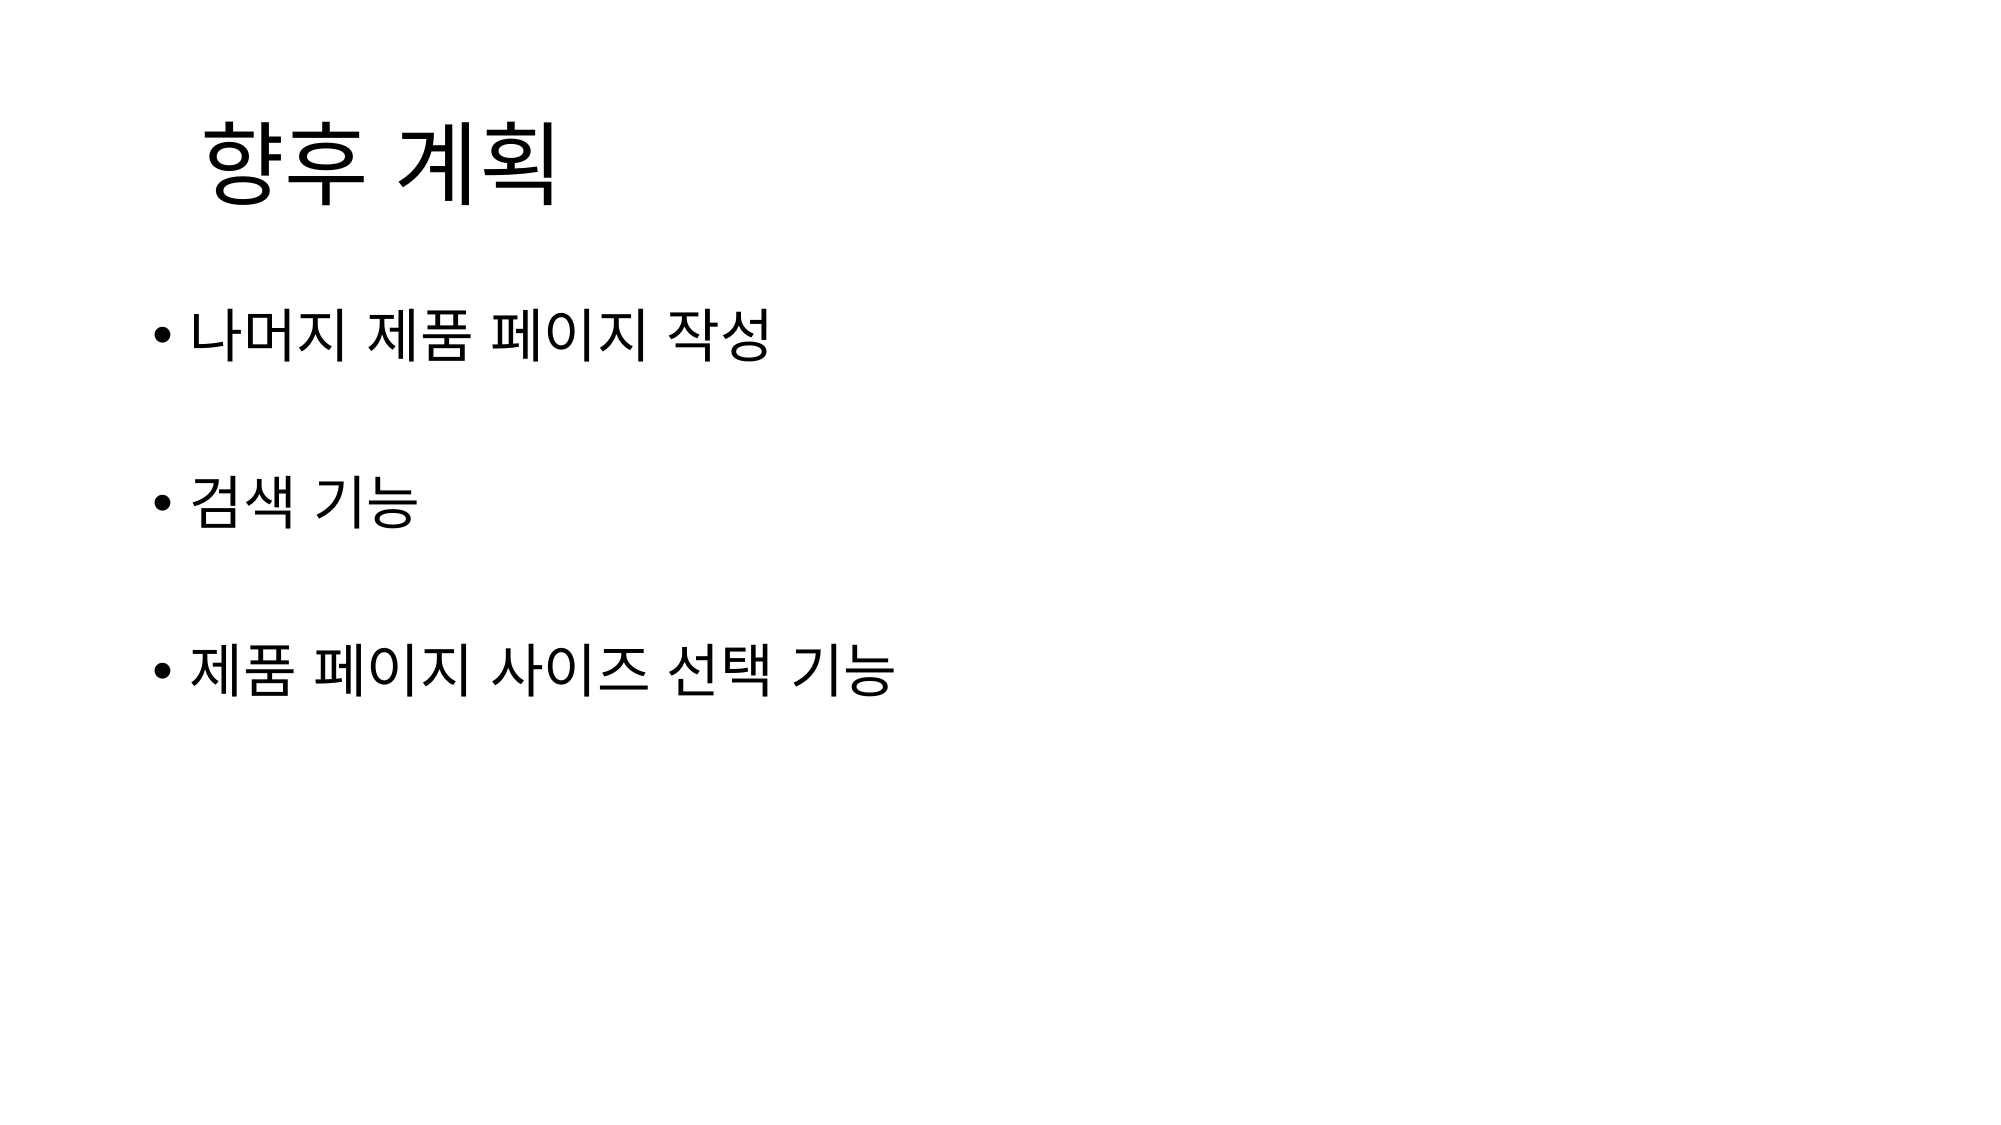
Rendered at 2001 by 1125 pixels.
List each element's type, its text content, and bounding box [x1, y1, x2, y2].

list 나머지 제품 페이지 작성 검색 기능 제품 페이지 사이즈 선택 기능 [137, 299, 1863, 1014]
title 향후 계획 [137, 59, 1863, 278]
